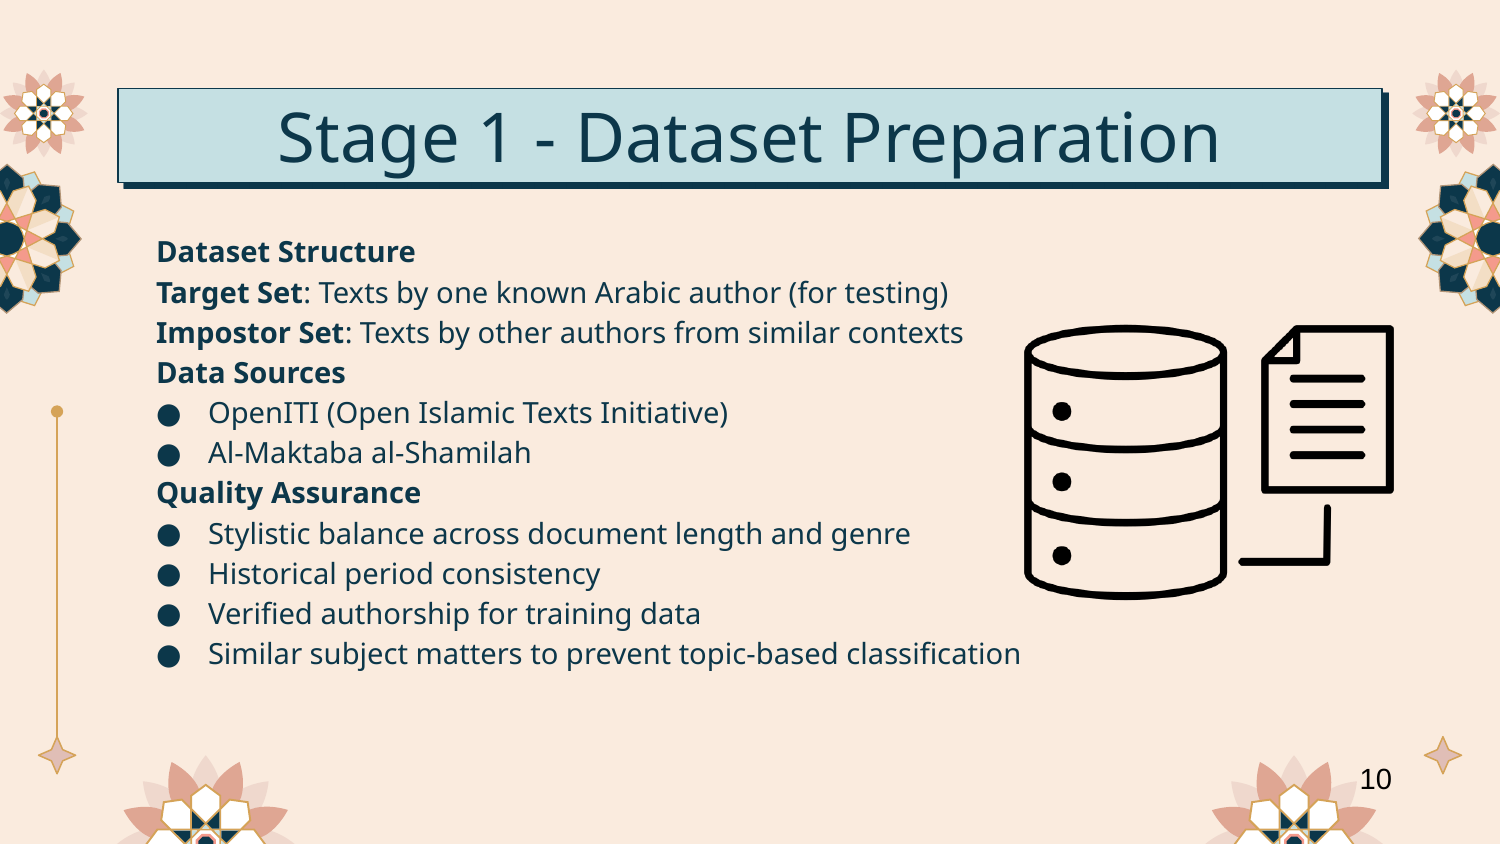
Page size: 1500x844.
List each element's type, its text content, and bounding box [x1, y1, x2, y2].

picture [1019, 273, 1397, 651]
list Dataset Structure Target Set: Texts by one known Arabic author (for testing) Impostor Set: Texts by other authors from similar contexts Data Sources OpenITI (Open Islamic Texts Initiative) Al-Maktaba al-Shamilah Quality Assurance Stylistic balance across document length and genre Historical period consistency Verified authorship for training data Similar subject matters to prevent topic-based classification [118, 213, 1263, 751]
title Stage 1 - Dataset Preparation [117, 88, 1383, 183]
text_box 10 [1344, 752, 1408, 803]
